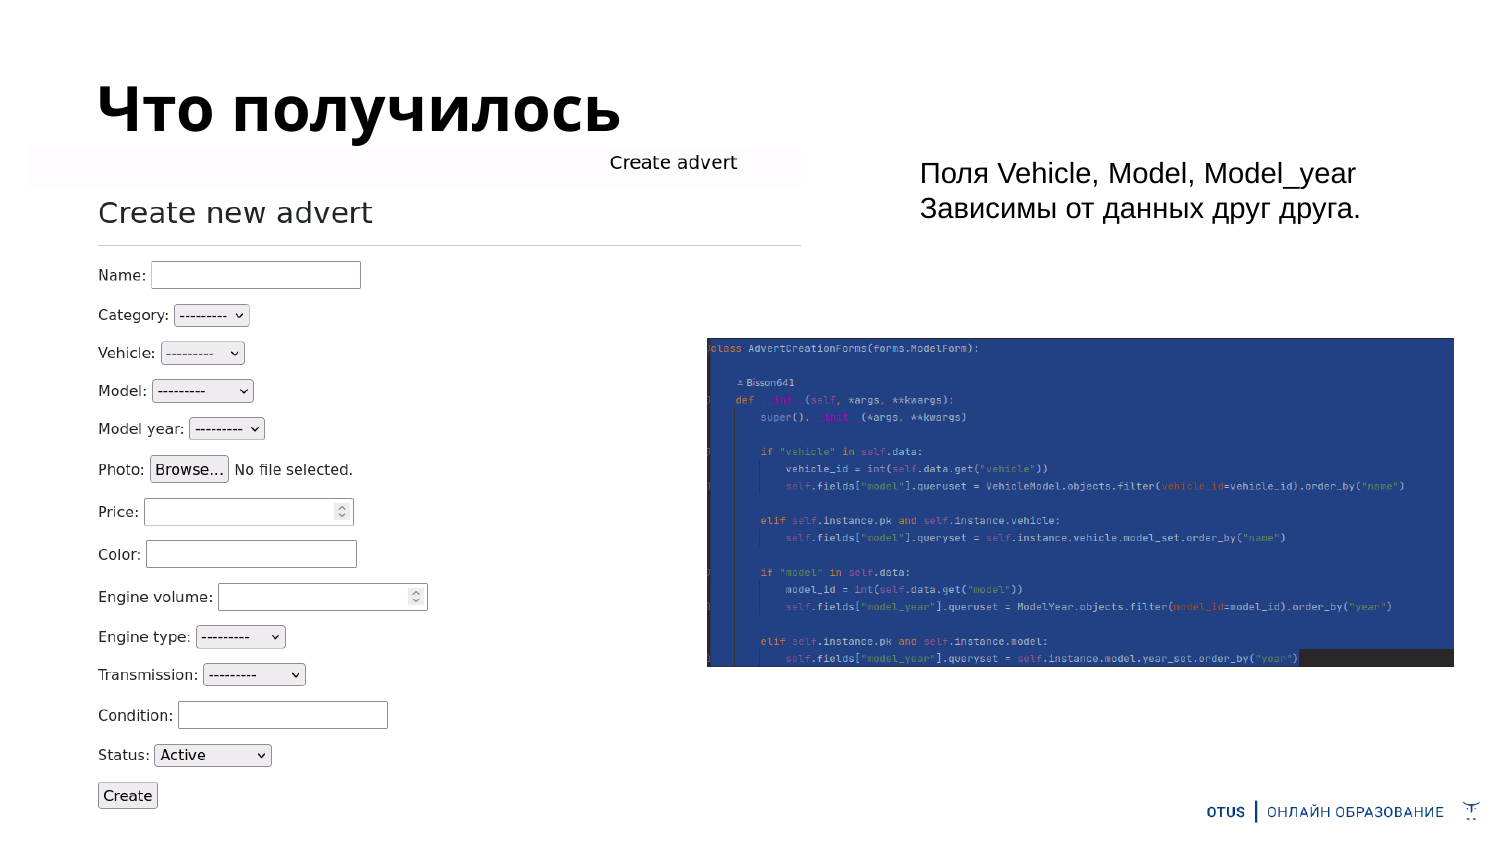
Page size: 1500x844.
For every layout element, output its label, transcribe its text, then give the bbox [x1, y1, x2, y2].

title Что получилось [82, 54, 1480, 234]
picture [0, 0, 1500, 844]
text_box Поля Vehicle, Model, Model_year Зависимы от данных друг друга. [904, 146, 1391, 232]
